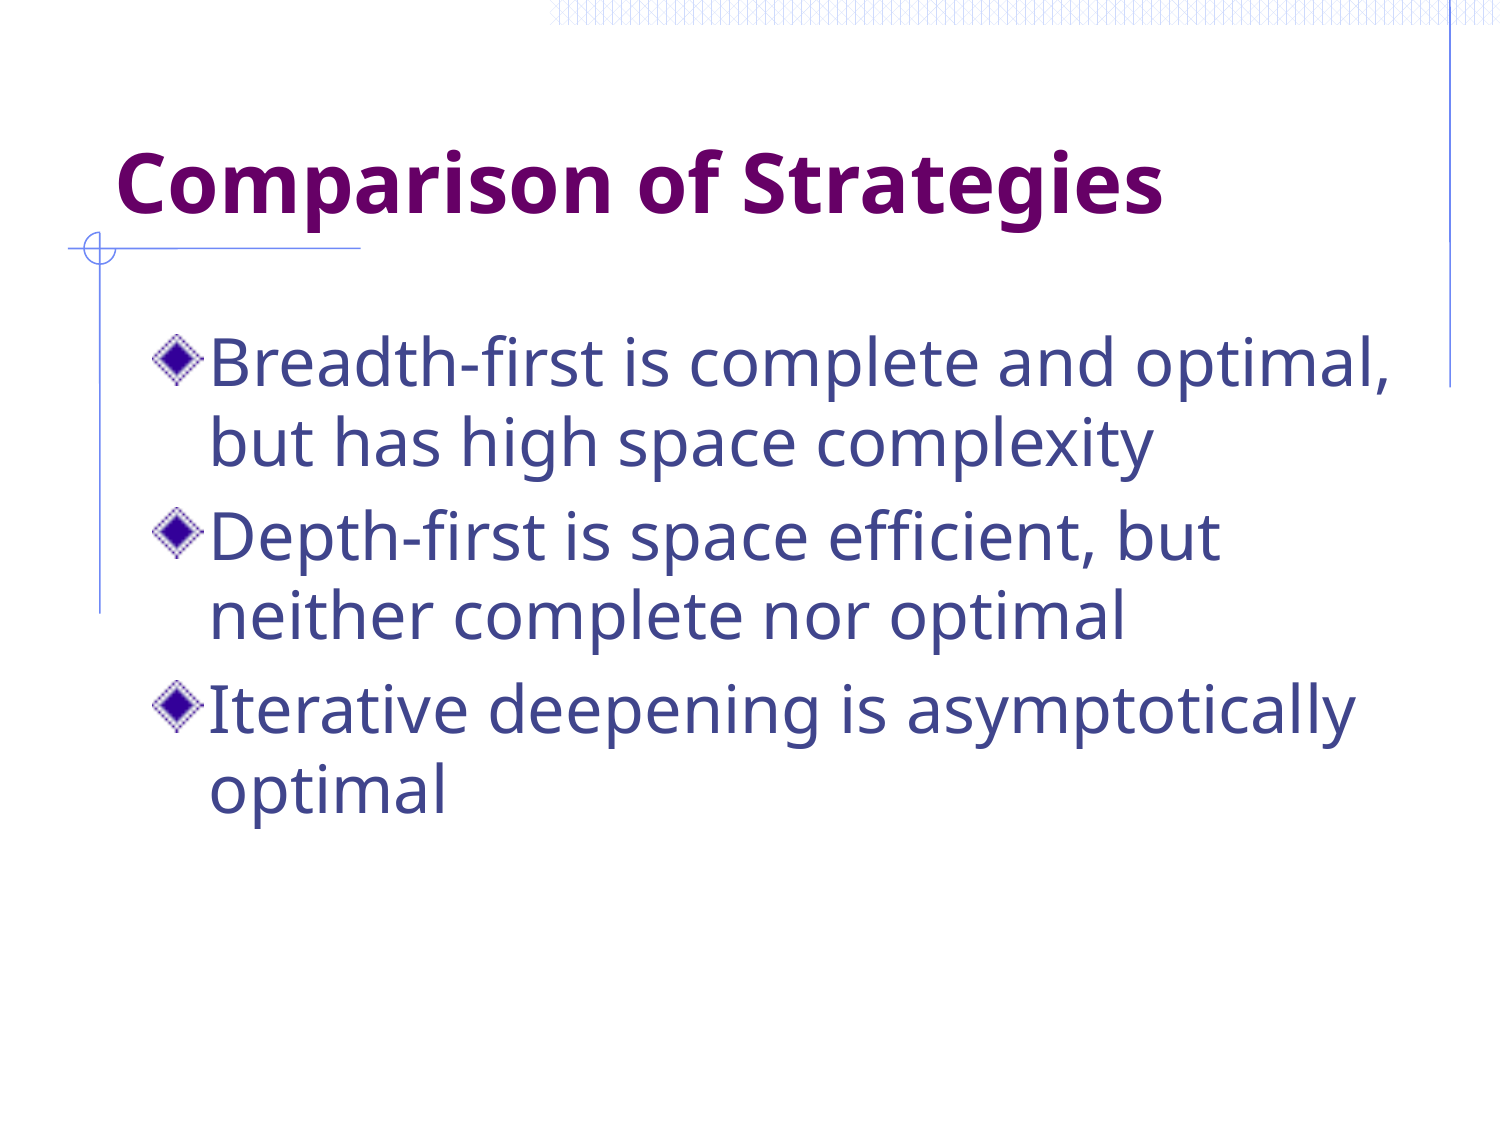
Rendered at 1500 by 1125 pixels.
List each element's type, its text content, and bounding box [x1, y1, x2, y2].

list Breadth-first is complete and optimal, but has high space complexity Depth-first is space efficient, but neither complete nor optimal Iterative deepening is asymptotically optimal [137, 312, 1413, 988]
picture [152, 507, 204, 559]
title Comparison of Strategies [99, 49, 1376, 238]
picture [152, 334, 204, 386]
picture [152, 680, 204, 733]
